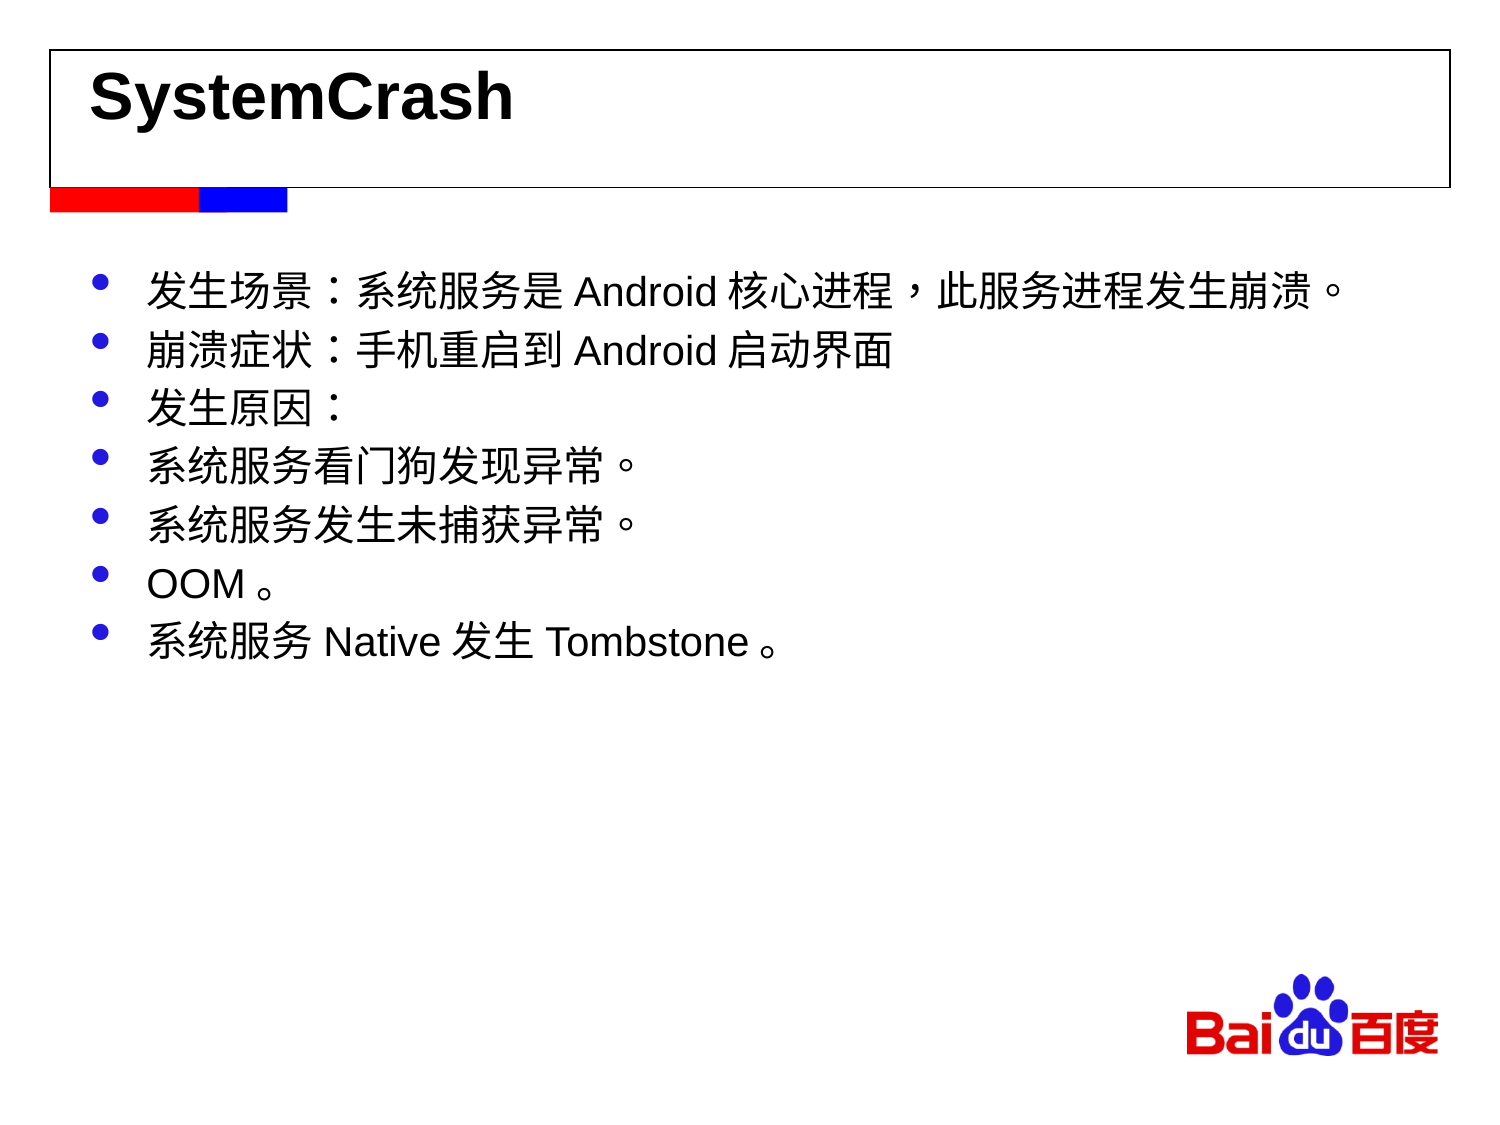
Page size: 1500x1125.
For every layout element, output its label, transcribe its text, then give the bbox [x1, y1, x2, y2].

list 发生场景：系统服务是Android核心进程，此服务进程发生崩溃。 崩溃症状：手机重启到Android启动界面 发生原因： 系统服务看门狗发现异常。 系统服务发生未捕获异常。 OOM。 系统服务Native发生Tombstone。 [74, 257, 1426, 1001]
picture [1187, 974, 1438, 1056]
title SystemCrash [75, 45, 1425, 233]
